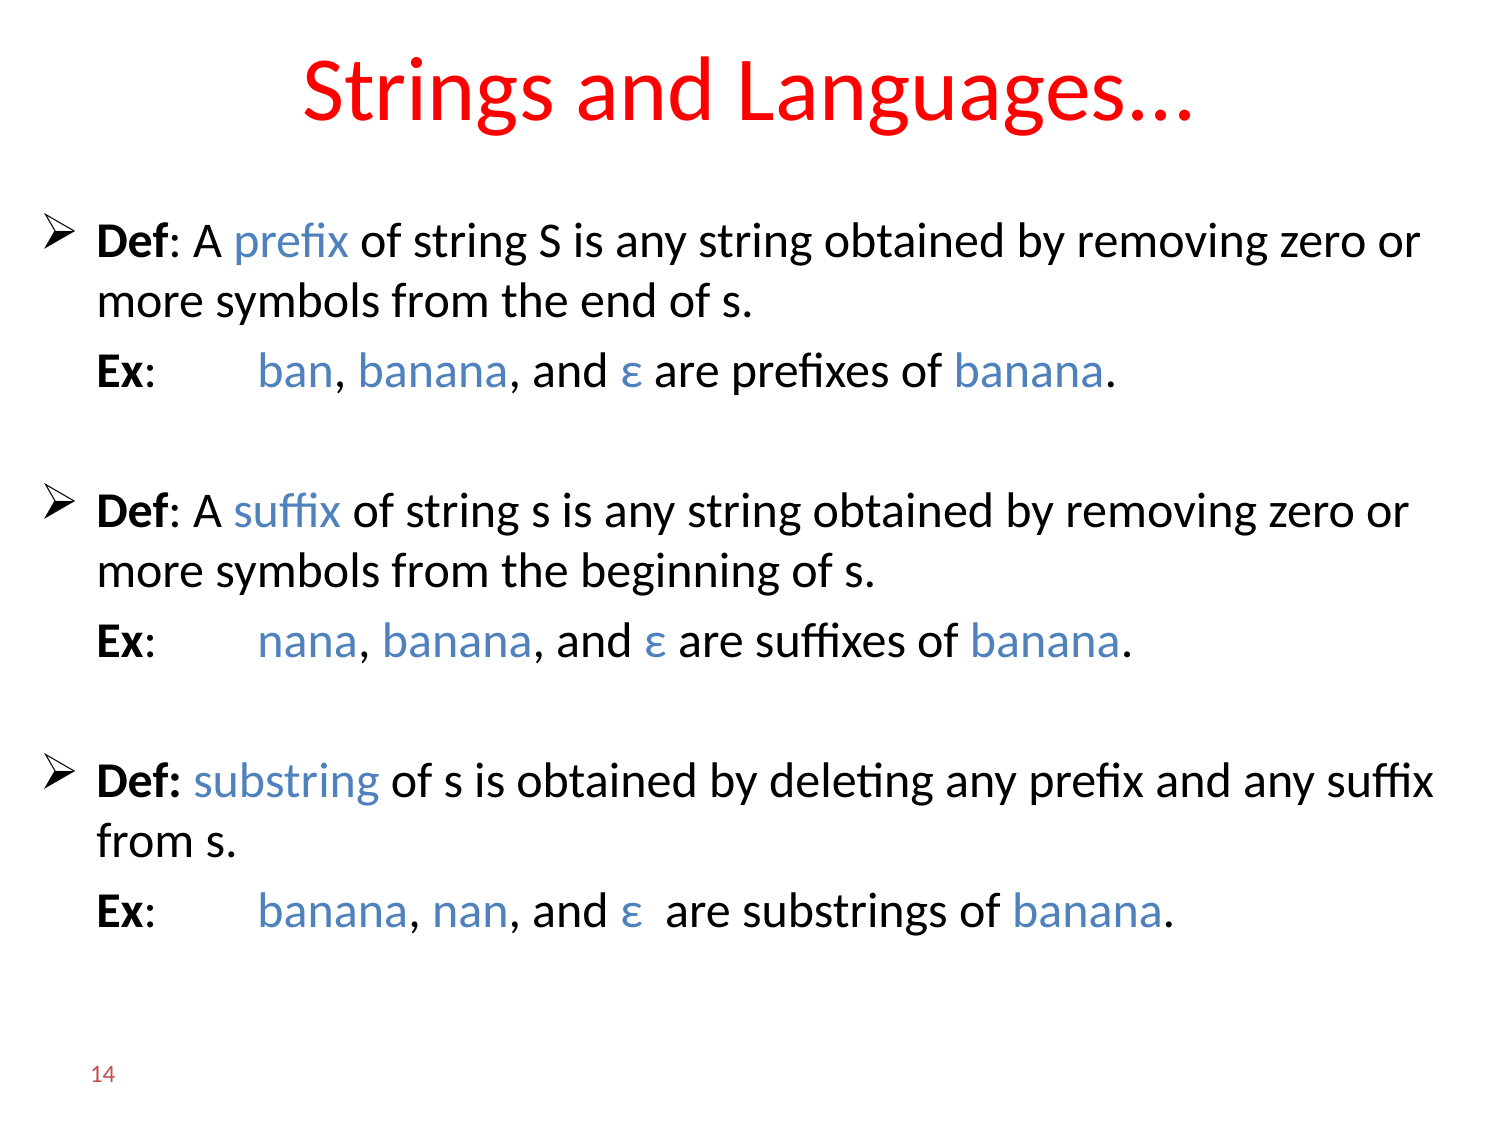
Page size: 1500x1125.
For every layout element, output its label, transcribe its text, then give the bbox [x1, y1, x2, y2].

title Strings and Languages... [75, 0, 1425, 150]
list Def: A prefix of string S is any string obtained by removing zero or more symbols from the end of s. Ex: ban, banana, and ε are prefixes of banana. Def: A suffix of string s is any string obtained by removing zero or more symbols from the beginning of s. Ex: nana, banana, and ε are suffixes of banana. Def: substring of s is obtained by deleting any prefix and any suffix from s. Ex: banana, nan, and ε are substrings of banana. [24, 200, 1475, 1025]
slide_number 14 [75, 1042, 425, 1103]
